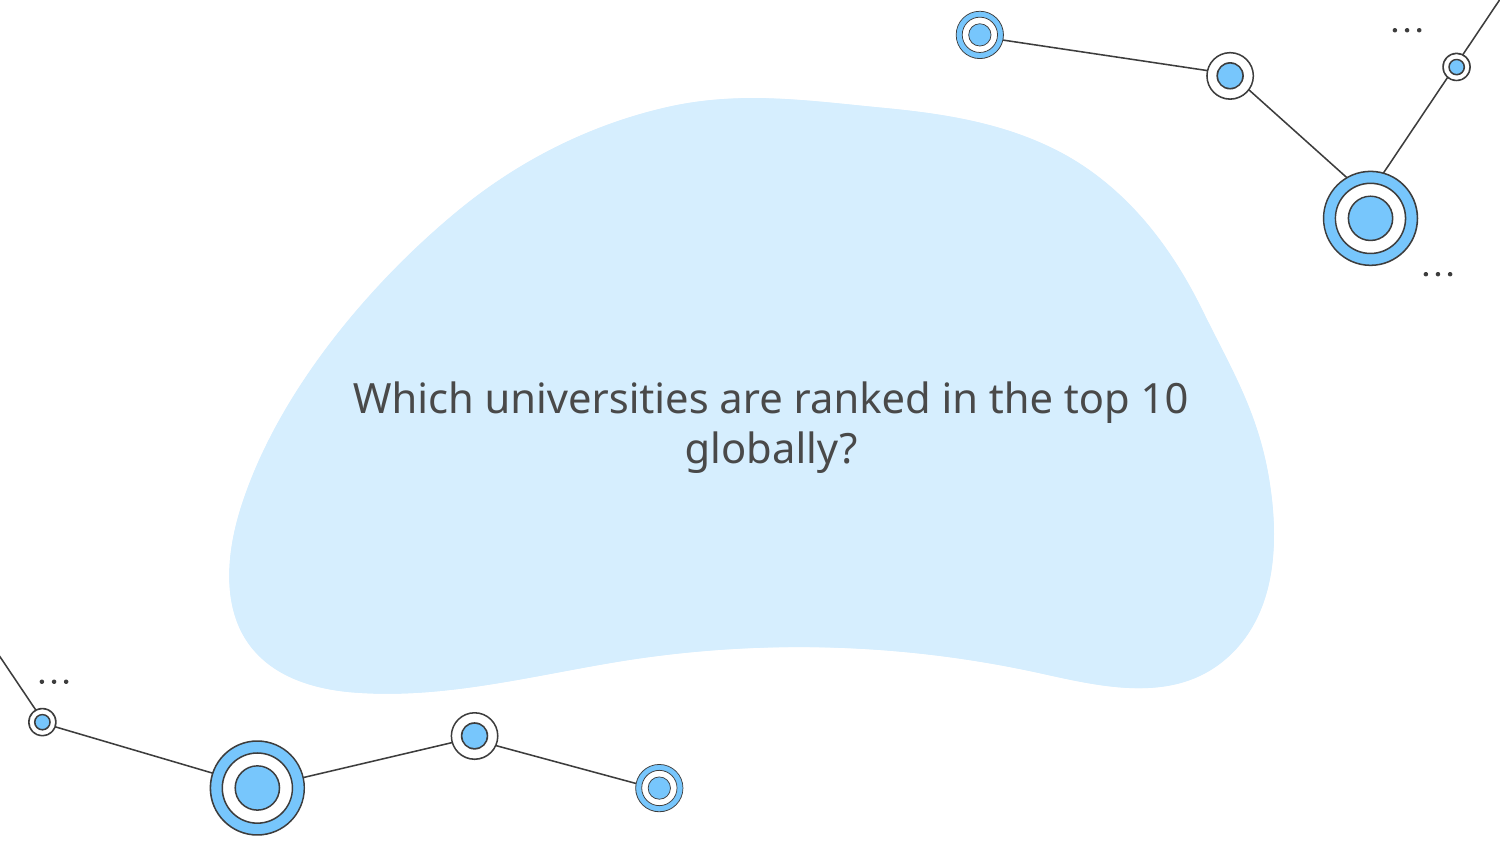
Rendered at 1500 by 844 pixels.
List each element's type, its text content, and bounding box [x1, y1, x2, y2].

title Which universities are ranked in the top 10 globally? [300, 265, 1241, 578]
